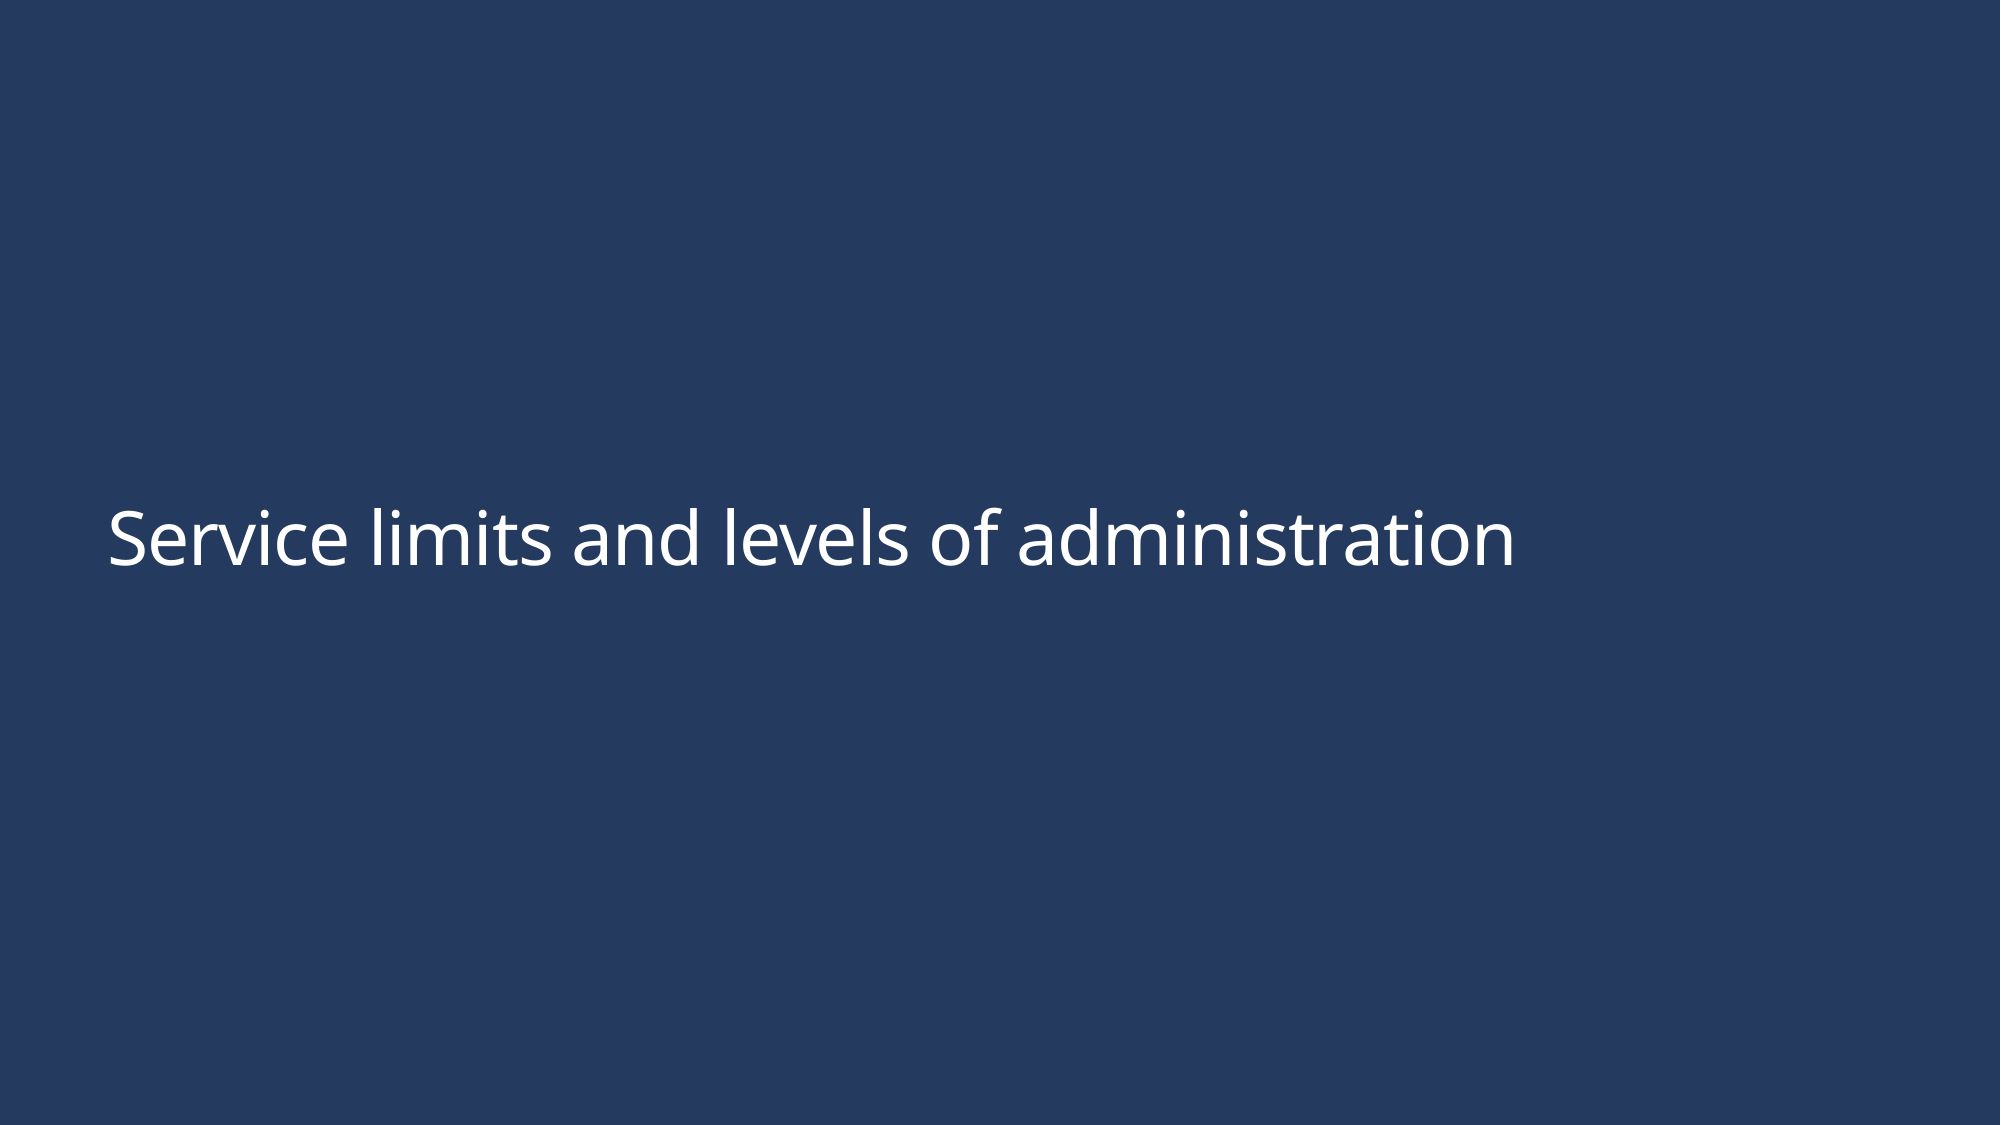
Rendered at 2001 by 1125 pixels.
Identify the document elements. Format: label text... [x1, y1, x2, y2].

title Service limits and levels of administration [107, 488, 1587, 588]
